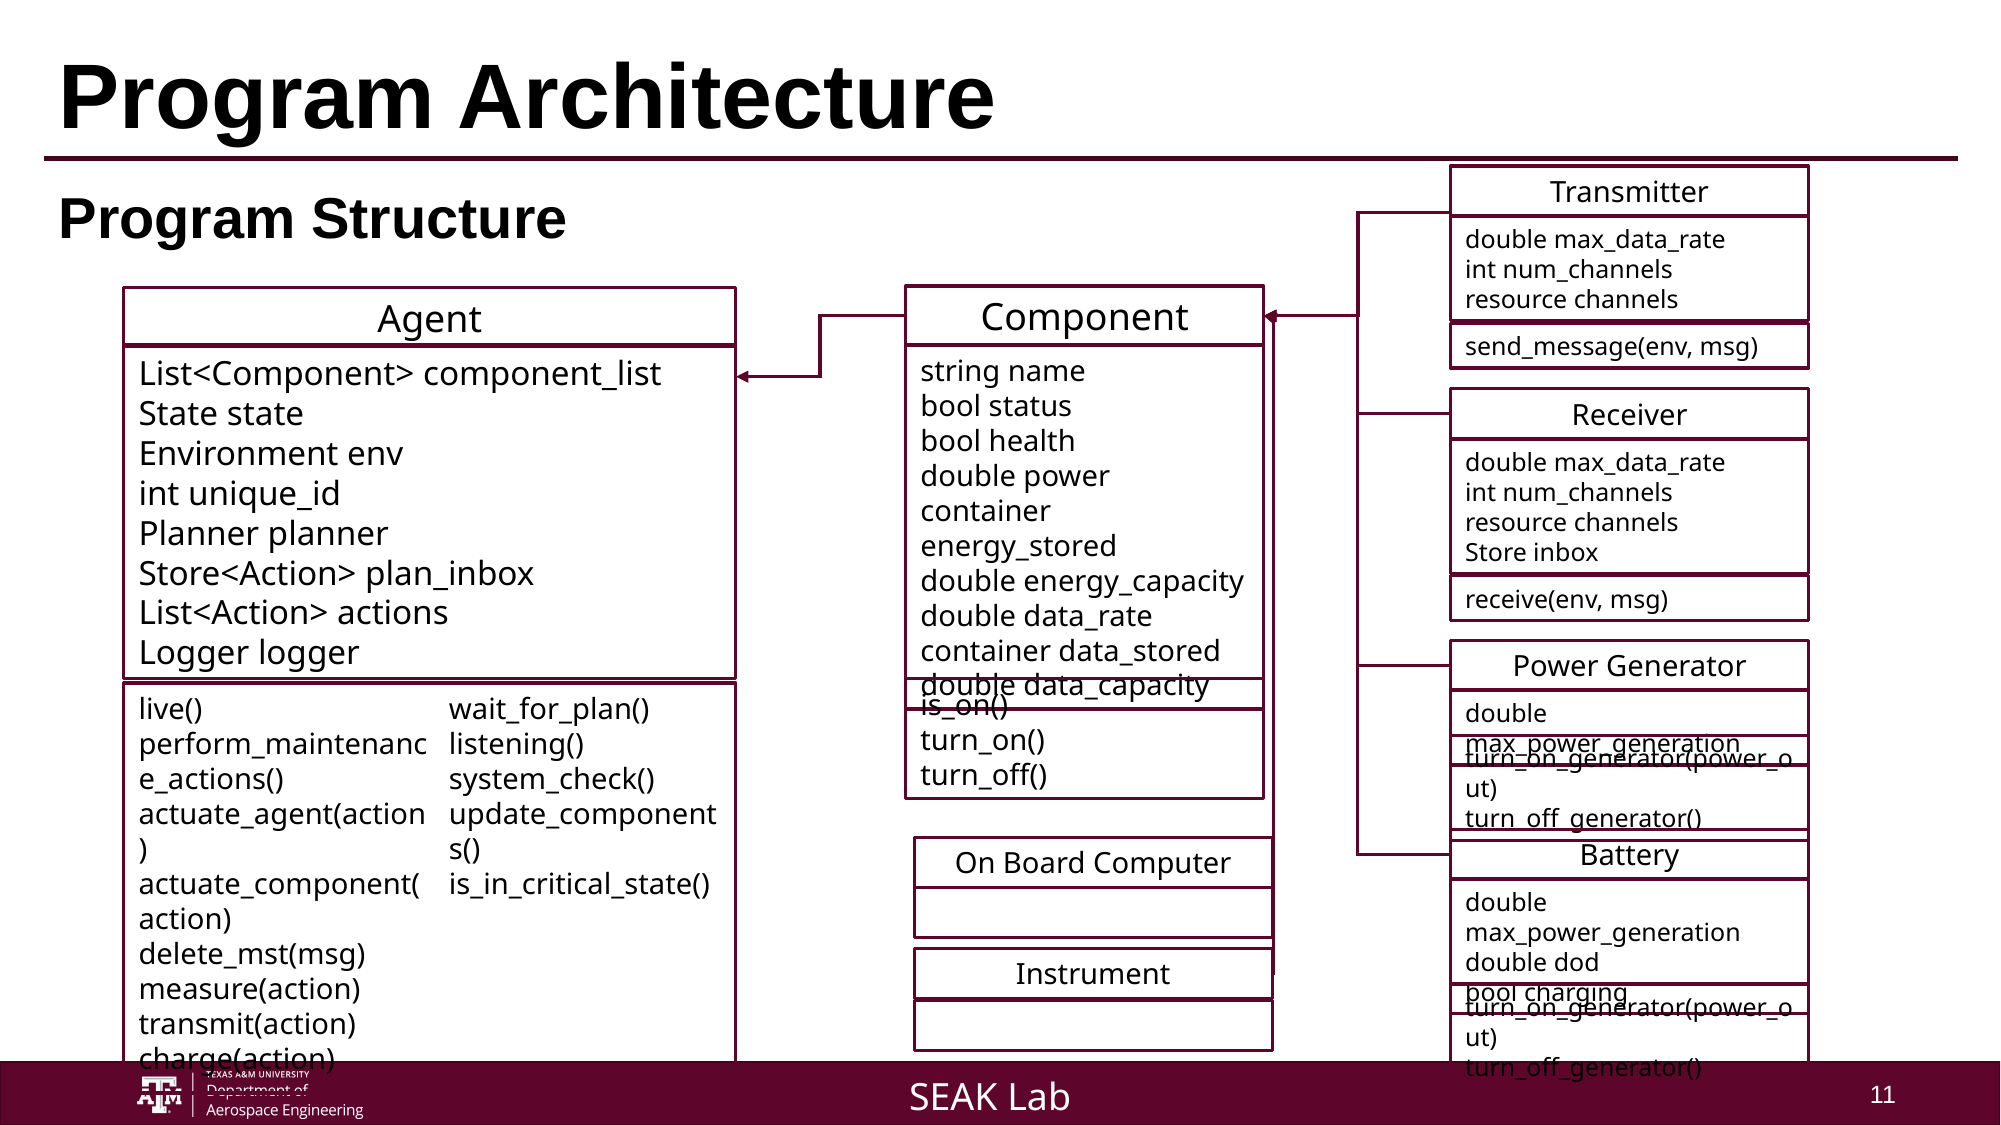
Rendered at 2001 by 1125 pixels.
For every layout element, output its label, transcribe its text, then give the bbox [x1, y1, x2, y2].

text_box [914, 1000, 1273, 1051]
text_box Transmitter [1450, 166, 1809, 216]
text_box Component [905, 285, 1263, 344]
text_box double max_power_generation double dod bool charging [1450, 879, 1809, 983]
text_box Receiver [1451, 388, 1809, 438]
text_box double max_data_rate int num_channels resource channels [1451, 216, 1809, 321]
text_box Battery [1450, 829, 1809, 879]
text_box Power Generator [1451, 640, 1809, 690]
title Program Architecture [43, 38, 1958, 159]
text_box live() perform_maintenance_actions() actuate_agent(action) actuate_component(action) delete_mst(msg) measure(action) transmit(action) charge(action) wait_for_plan() listening() system_check() update_components() is_in_critical_state() [123, 683, 736, 1093]
text_box Agent [123, 287, 736, 344]
text_box double max_data_rate int num_channels resource channels Store inbox [1451, 438, 1809, 574]
text_box [914, 887, 1263, 938]
picture [137, 1093, 363, 1119]
text_box On Board Computer [914, 837, 1263, 887]
text_box turn_on_generator(power_out) turn_off_generator() [1451, 735, 1809, 829]
text_box turn_on_generator(power_out) turn_off_generator() [1450, 983, 1809, 1089]
text_box string name bool status bool health double power container energy_stored double energy_capacity double data_rate container data_stored double data_capacity [905, 344, 1263, 678]
text_box List<Component> component_list State state Environment env int unique_id Planner planner Store<Action> plan_inbox List<Action> actions Logger logger [123, 344, 736, 679]
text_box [1273, 316, 1451, 855]
text_box send_message(env, msg) [1451, 323, 1809, 369]
text_box Instrument [914, 948, 1273, 999]
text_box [1263, 315, 1273, 974]
text_box receive(env, msg) [1451, 575, 1809, 621]
list Program Structure [43, 180, 656, 259]
text_box double max_power_generation [1451, 690, 1809, 735]
text_box is_on() turn_on() turn_off() [905, 678, 1263, 799]
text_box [1263, 212, 1451, 315]
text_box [735, 315, 906, 377]
